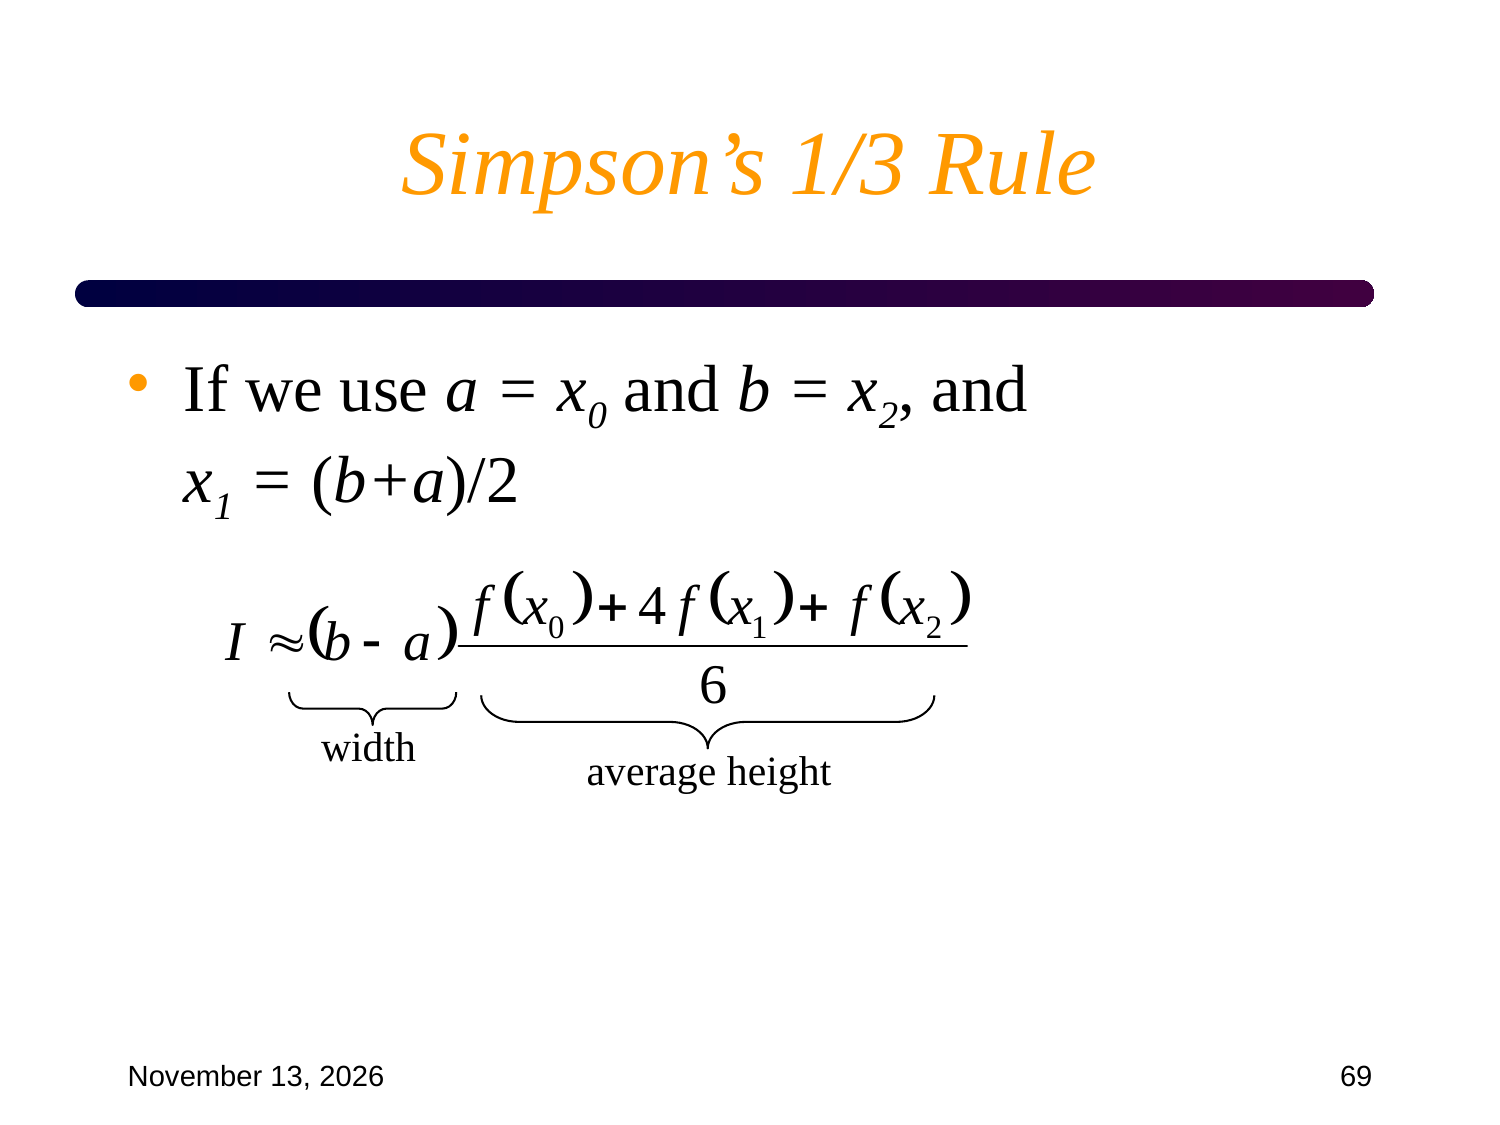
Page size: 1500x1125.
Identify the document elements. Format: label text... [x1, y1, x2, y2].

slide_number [112, 1037, 426, 1113]
title Simpson’s 1/3 Rule [112, 32, 1388, 221]
list If we use a = x0 and b = x2, and x1 = (b+a)/2 [112, 337, 1388, 1013]
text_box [213, 570, 980, 802]
slide_number 69 [1074, 1037, 1388, 1113]
